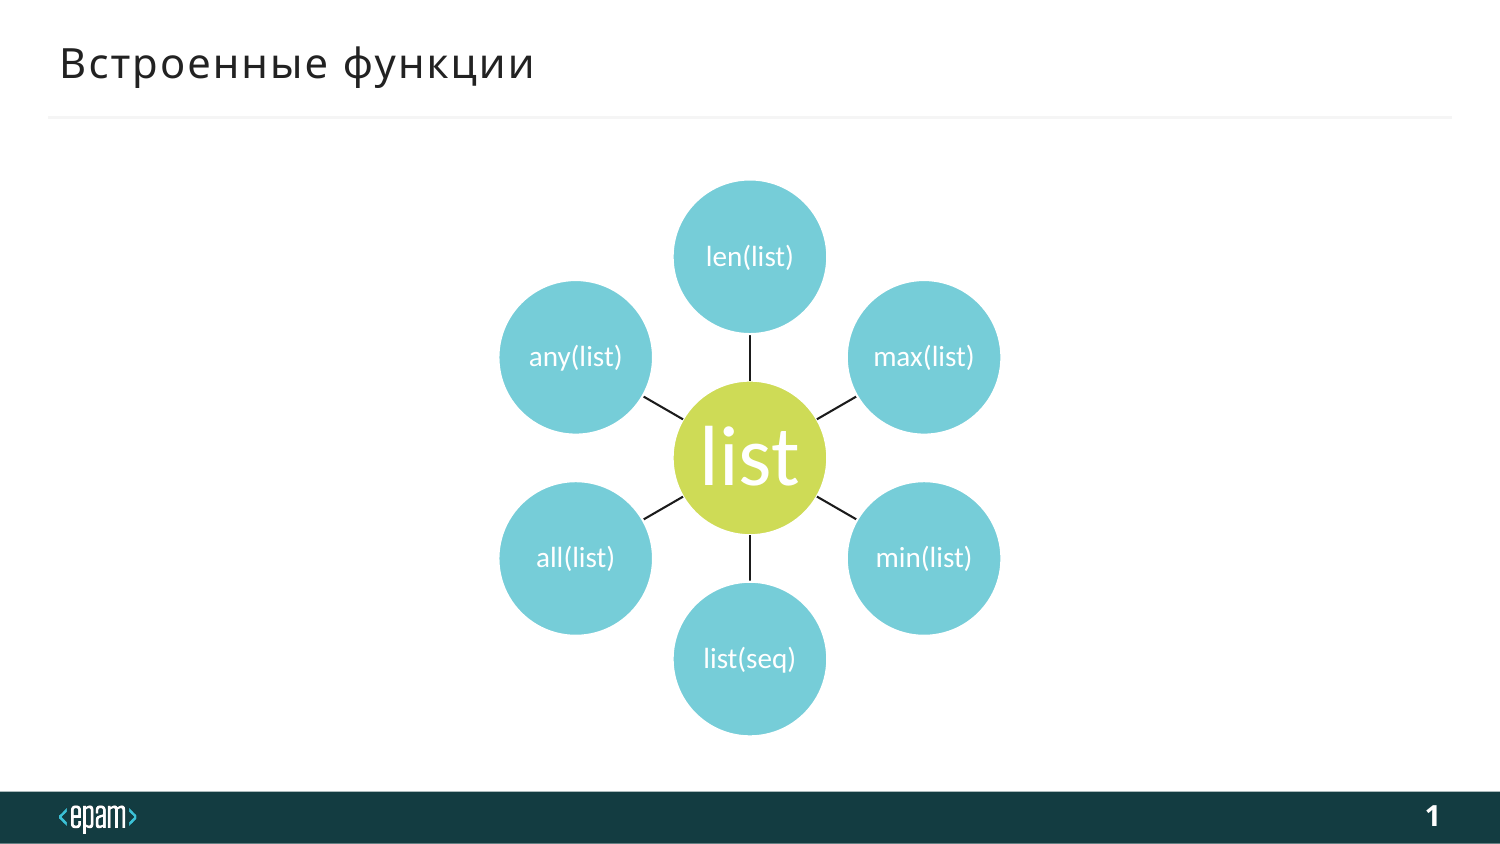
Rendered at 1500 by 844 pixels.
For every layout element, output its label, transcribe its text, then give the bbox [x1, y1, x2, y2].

slide_number 1 [1216, 791, 1442, 844]
title Встроенные функции [59, 37, 1442, 87]
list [58, 179, 1442, 737]
